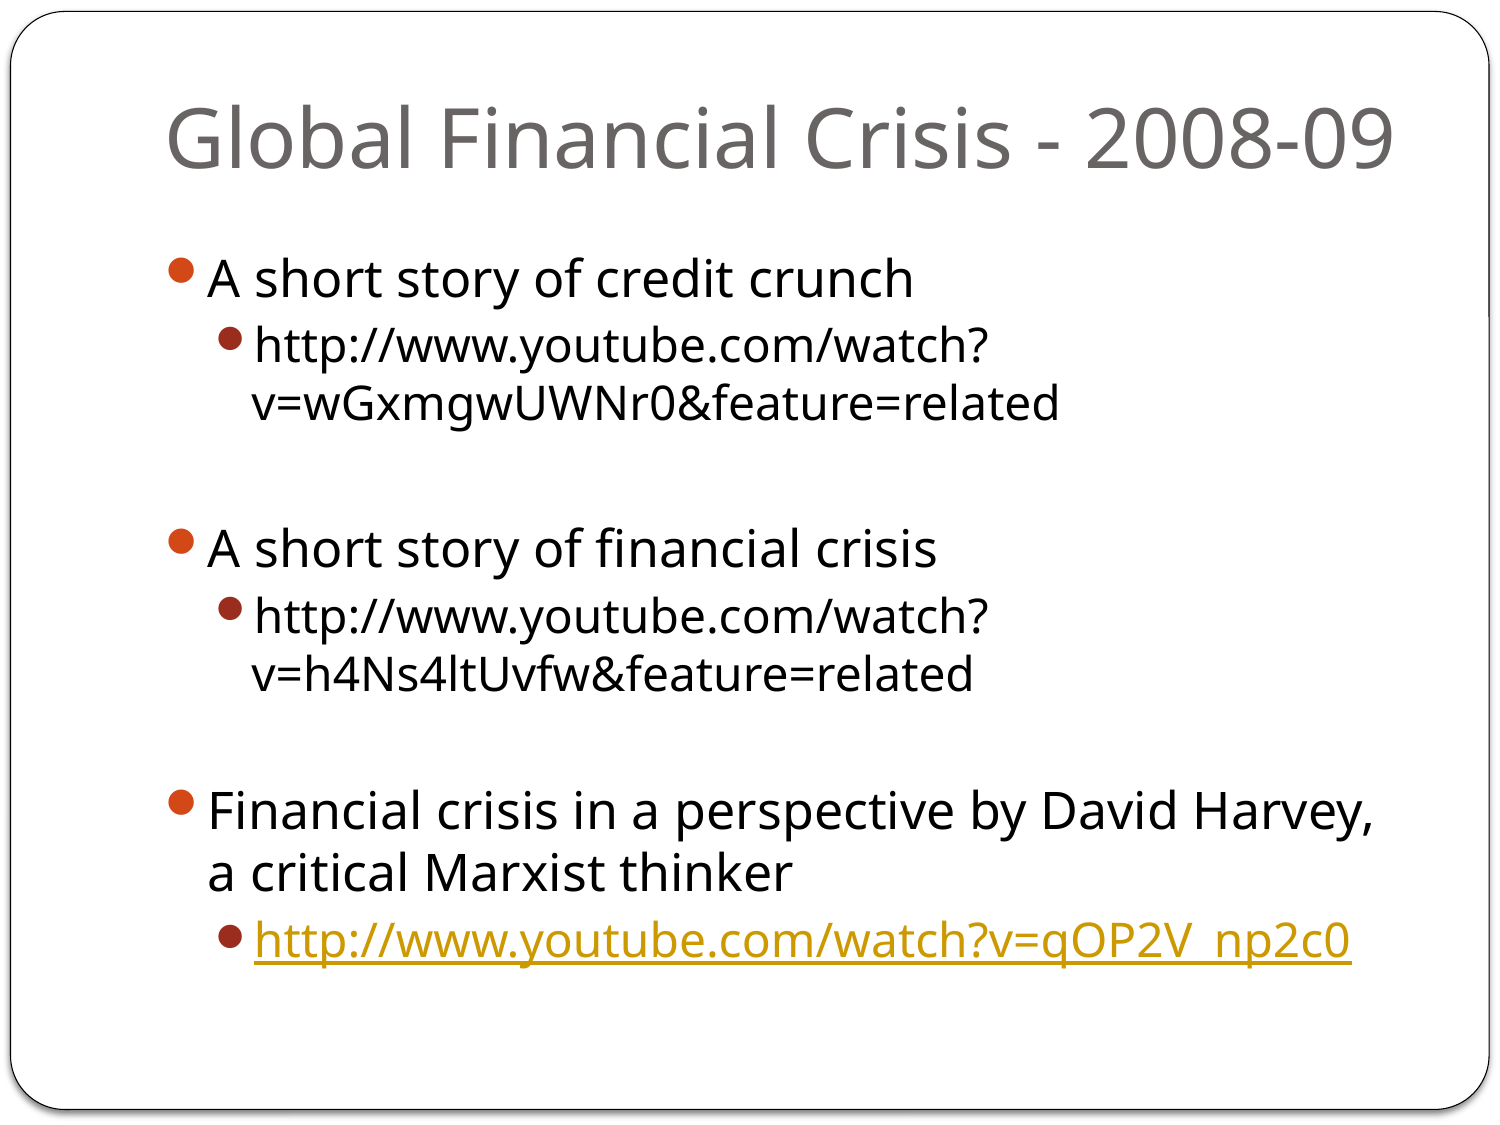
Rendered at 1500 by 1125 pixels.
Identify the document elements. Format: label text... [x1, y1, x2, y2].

title Global Financial Crisis - 2008-09 [150, 45, 1425, 200]
list A short story of credit crunch http://www.youtube.com/watch?v=wGxmgwUWNr0&feature=related A short story of financial crisis http://www.youtube.com/watch?v=h4Ns4ltUvfw&feature=related Financial crisis in a perspective by David Harvey, a critical Marxist thinker http://www.youtube.com/watch?v=qOP2V_np2c0 [150, 237, 1425, 988]
